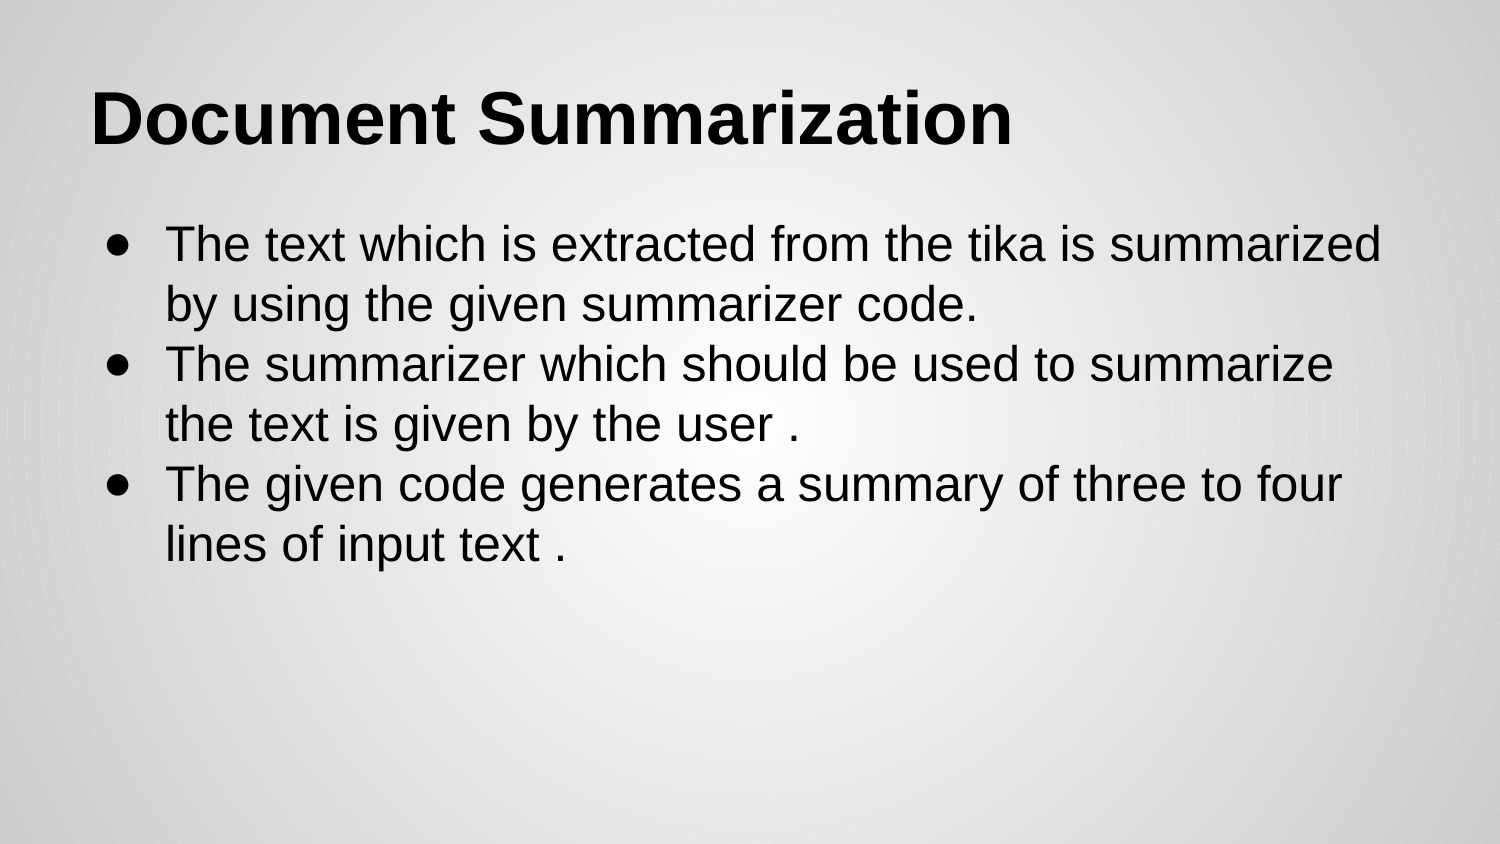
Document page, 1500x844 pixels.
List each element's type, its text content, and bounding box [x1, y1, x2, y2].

title Document Summarization [75, 33, 1425, 175]
list The text which is extracted from the tika is summarized by using the given summarizer code. The summarizer which should be used to summarize the text is given by the user . The given code generates a summary of three to four lines of input text . [75, 196, 1425, 808]
